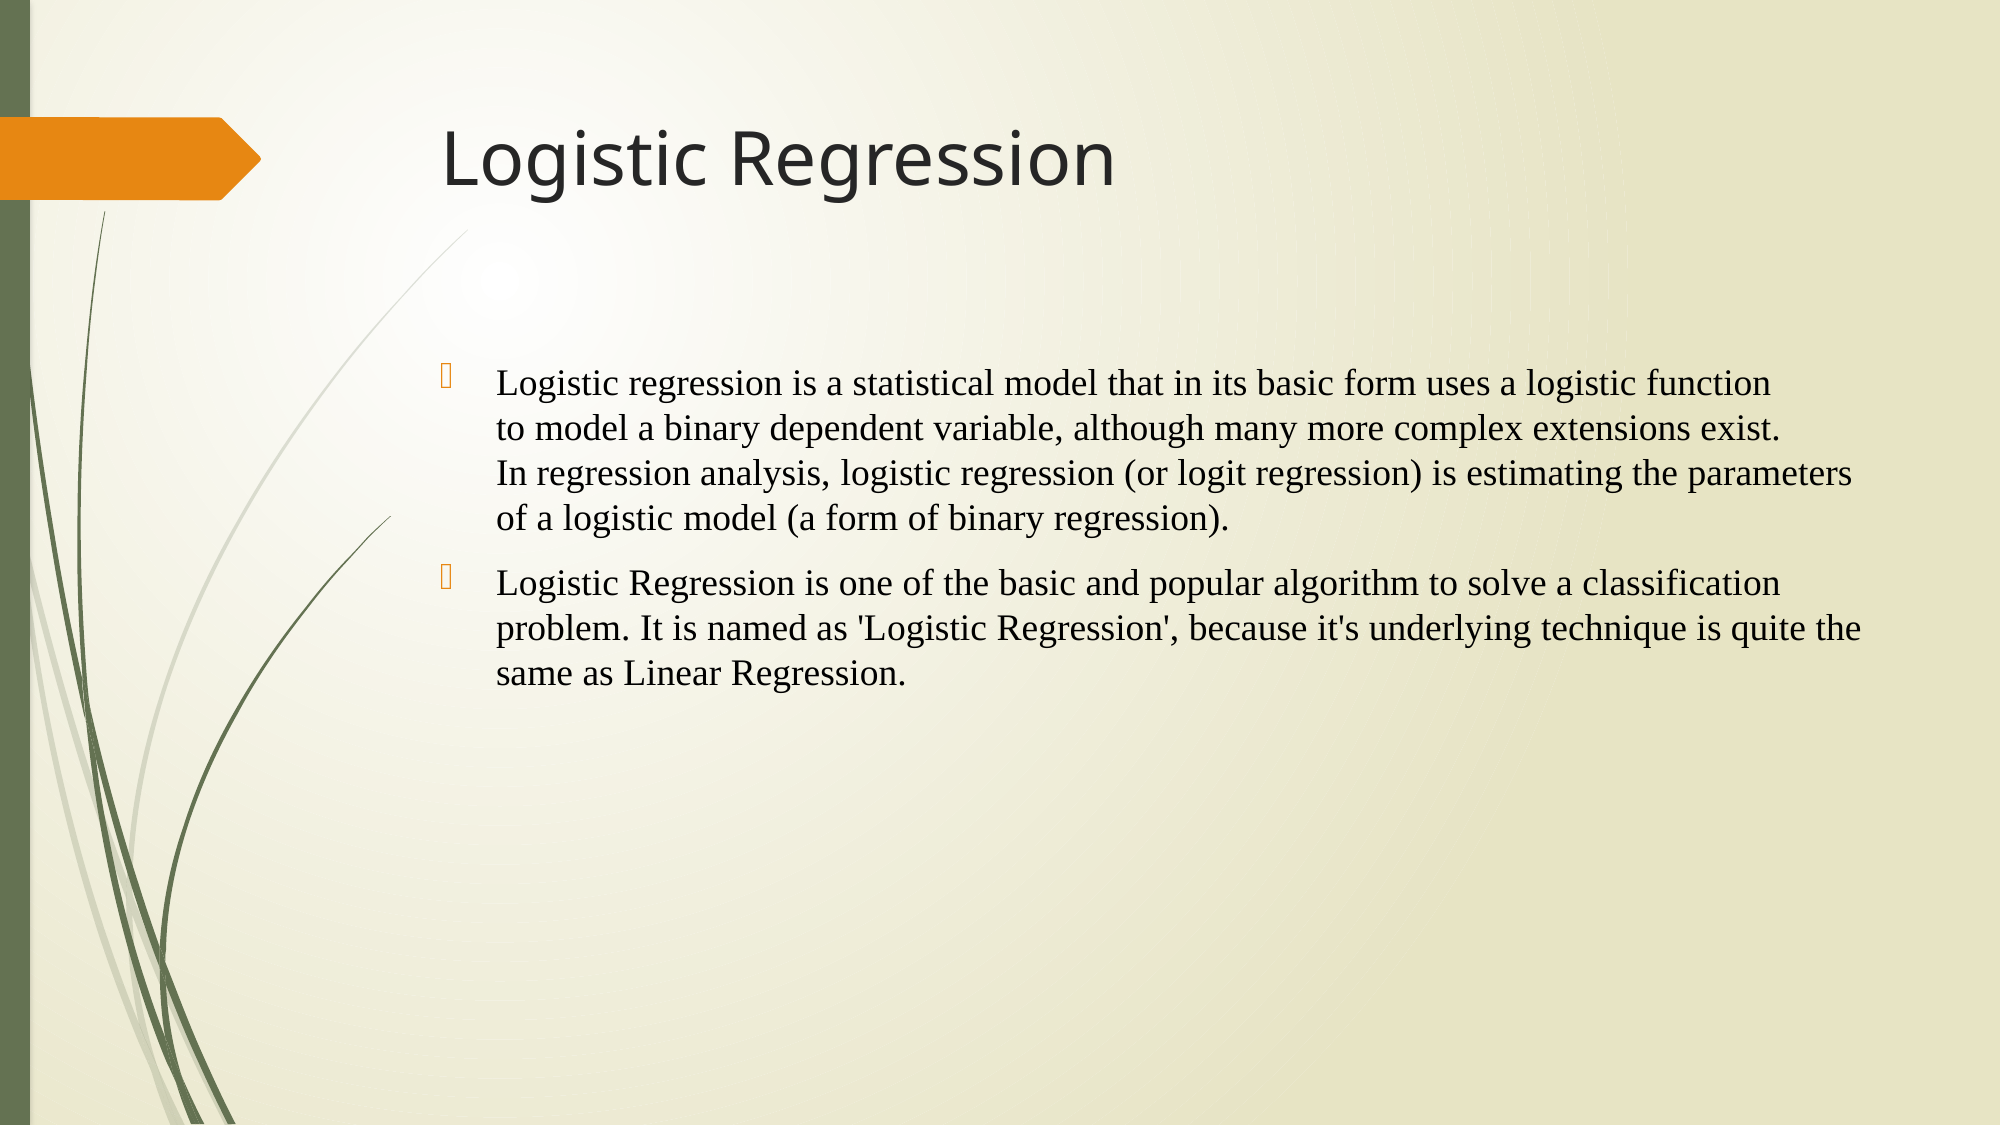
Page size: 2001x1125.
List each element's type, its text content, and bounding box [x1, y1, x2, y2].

title Logistic Regression [425, 102, 1888, 313]
list Logistic regression is a statistical model that in its basic form uses a logistic function to model a binary dependent variable, although many more complex extensions exist. In regression analysis, logistic regression (or logit regression) is estimating the parameters of a logistic model (a form of binary regression). Logistic Regression is one of the basic and popular algorithm to solve a classification problem. It is named as 'Logistic Regression', because it's underlying technique is quite the same as Linear Regression. [424, 350, 1888, 970]
